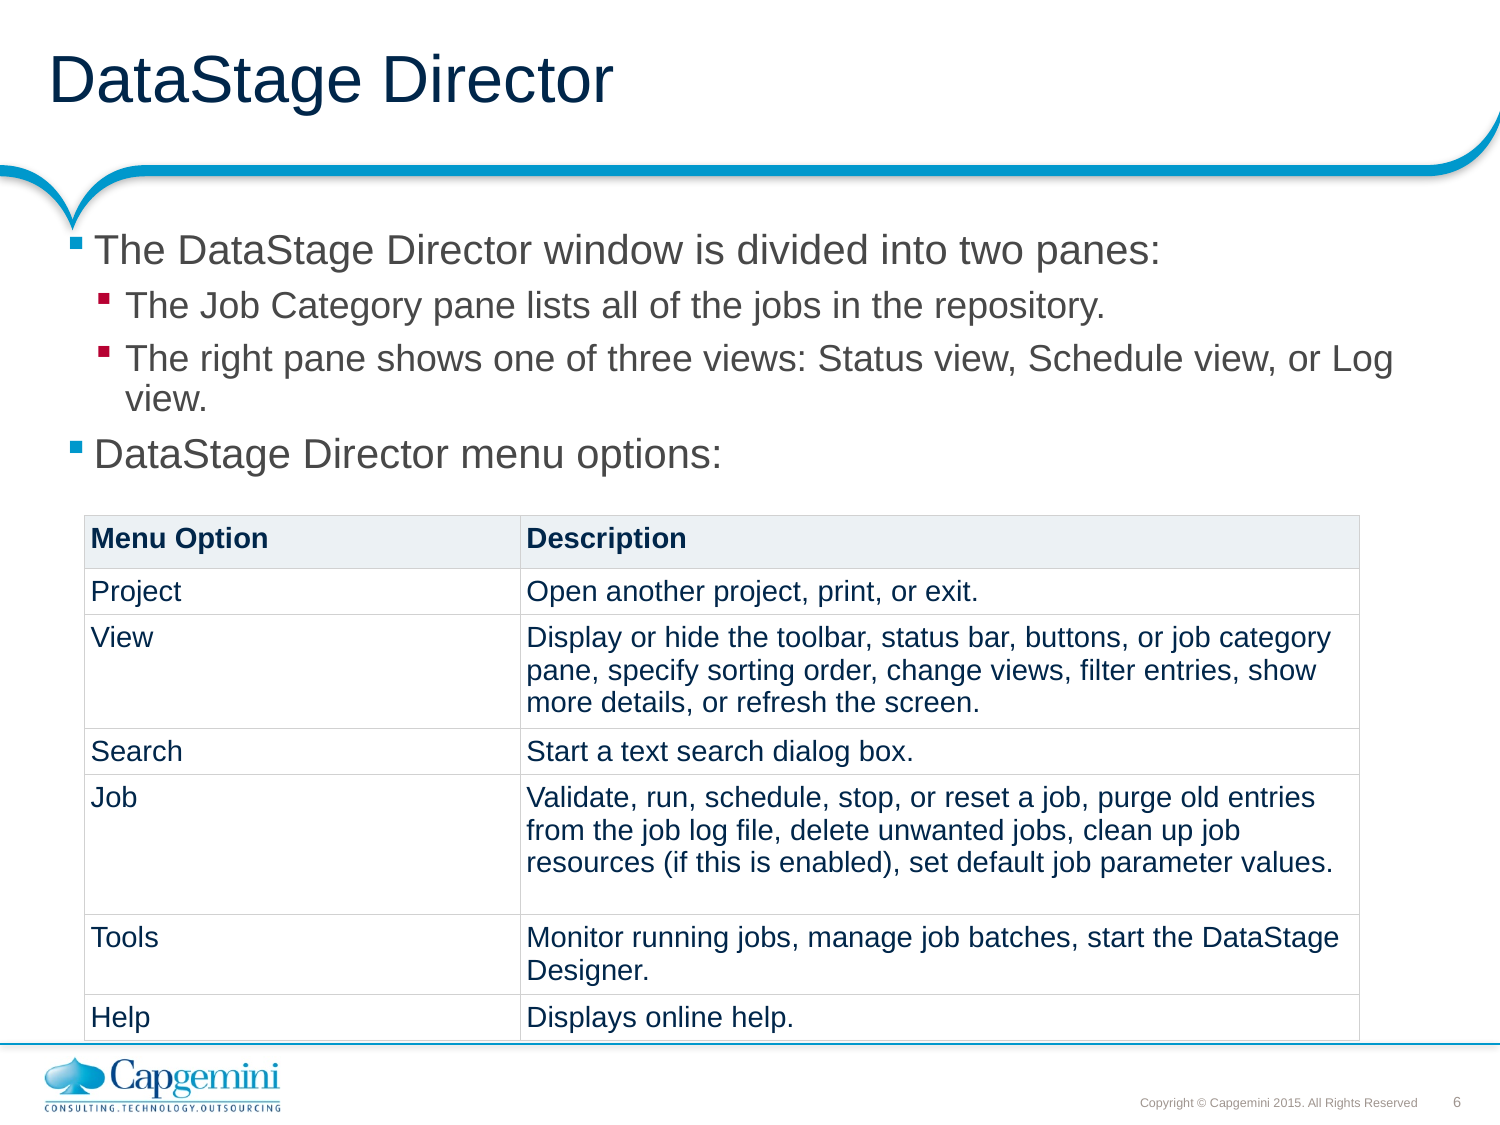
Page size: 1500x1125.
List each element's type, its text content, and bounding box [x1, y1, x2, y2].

list The DataStage Director window is divided into two panes: The Job Category pane lists all of the jobs in the repository. The right pane shows one of three views: Status view, Schedule view, or Log view. DataStage Director menu options: [48, 216, 1500, 979]
table_cell Project [85, 569, 520, 614]
table_cell Monitor running jobs, manage job batches, start the DataStage Designer. [521, 915, 1359, 994]
title DataStage Director [0, 0, 1500, 165]
table_cell Validate, run, schedule, stop, or reset a job, purge old entries from the job log file, delete unwanted jobs, clean up job resources (if this is enabled), set default job parameter values. [521, 775, 1359, 914]
table_cell Job [85, 775, 520, 914]
table_header Menu Option [85, 516, 520, 568]
picture [44, 1056, 281, 1113]
table_cell View [85, 615, 520, 728]
table_header Description [521, 516, 1359, 568]
table_cell Help [85, 995, 520, 1040]
table_cell Displays online help. [521, 995, 1359, 1040]
table_cell Open another project, print, or exit. [521, 569, 1359, 614]
table_cell Start a text search dialog box. [521, 729, 1359, 774]
table_cell Display or hide the toolbar, status bar, buttons, or job category pane, specify sorting order, change views, filter entries, show more details, or refresh the screen. [521, 615, 1359, 728]
table_cell Tools [85, 915, 520, 994]
table_cell Search [85, 729, 520, 774]
